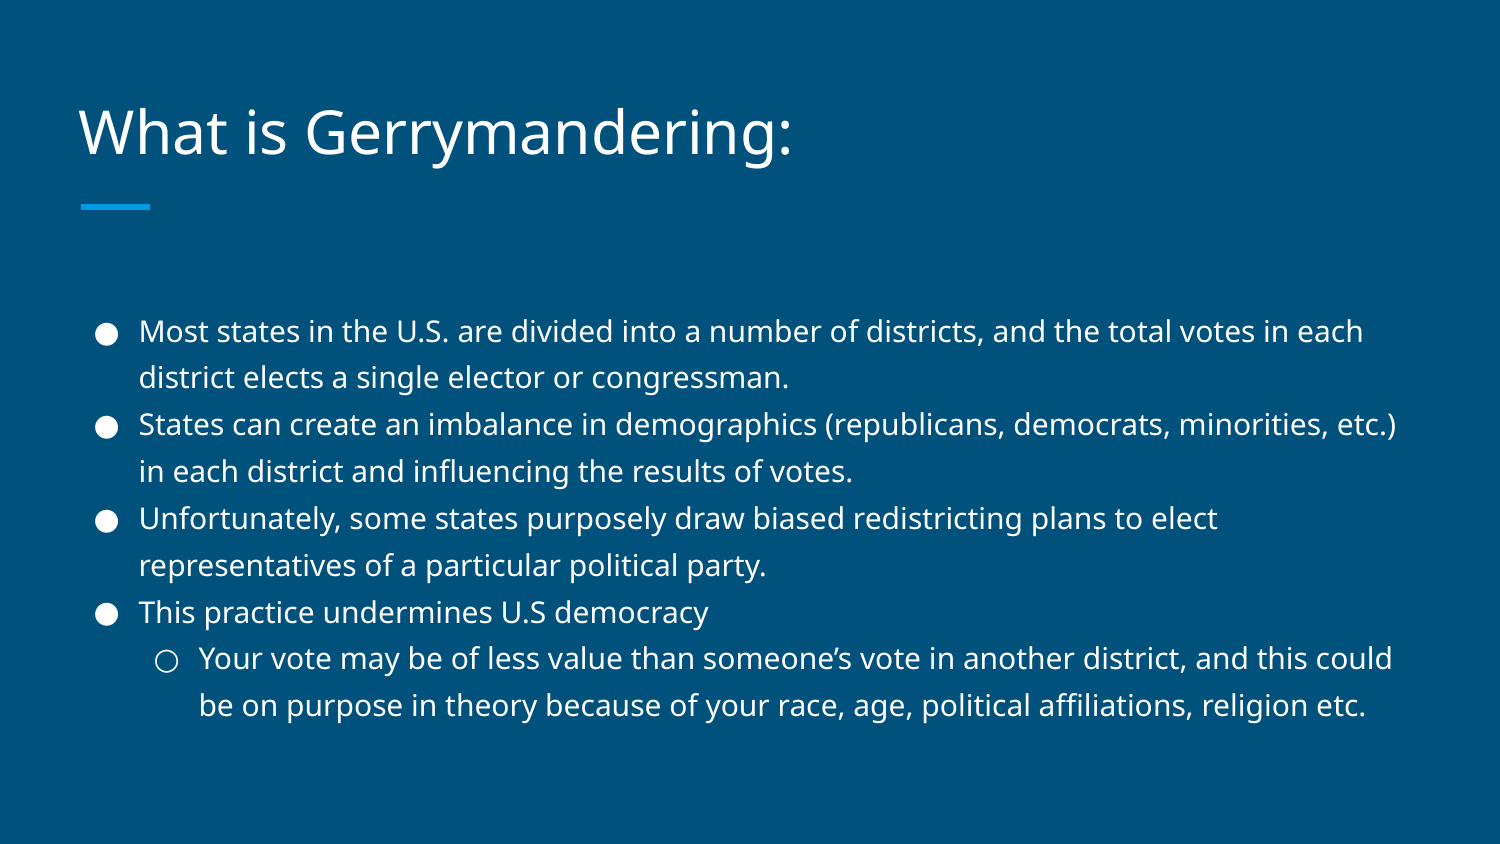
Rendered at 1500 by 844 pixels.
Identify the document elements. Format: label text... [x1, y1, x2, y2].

title What is Gerrymandering: [63, 75, 1437, 188]
list Most states in the U.S. are divided into a number of districts, and the total votes in each district elects a single elector or congressman. States can create an imbalance in demographics (republicans, democrats, minorities, etc.) in each district and influencing the results of votes. Unfortunately, some states purposely draw biased redistricting plans to elect representatives of a particular political party. This practice undermines U.S democracy Your vote may be of less value than someone’s vote in another district, and this could be on purpose in theory because of your race, age, political affiliations, religion etc. [63, 289, 1437, 795]
